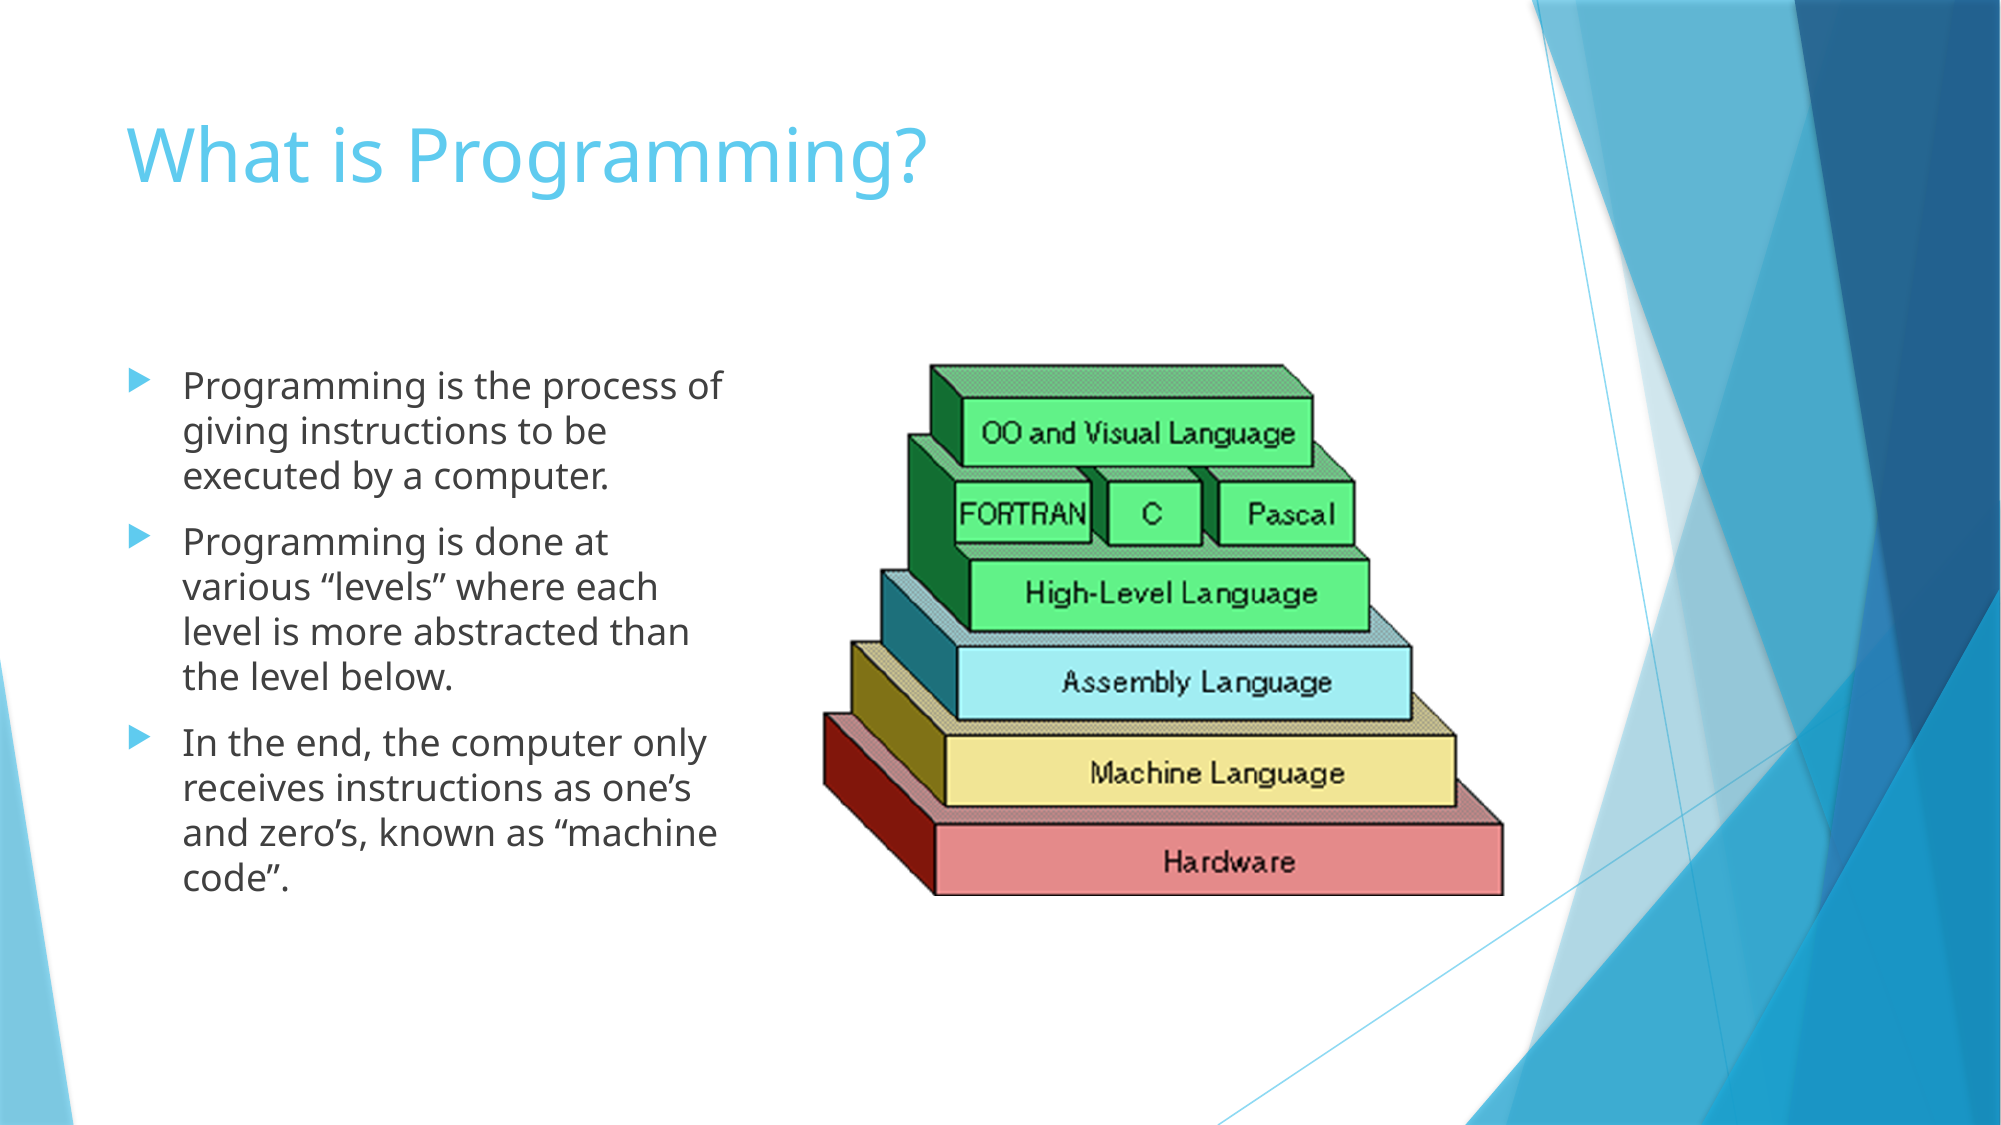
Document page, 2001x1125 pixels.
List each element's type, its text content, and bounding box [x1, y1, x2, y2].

title What is Programming? [111, 99, 1522, 317]
list Programming is the process of giving instructions to be executed by a computer. Programming is done at various “levels” where each level is more abstracted than the level below. In the end, the computer only receives instructions as one’s and zero’s, known as “machine code”. [111, 354, 761, 970]
picture [817, 353, 1509, 897]
